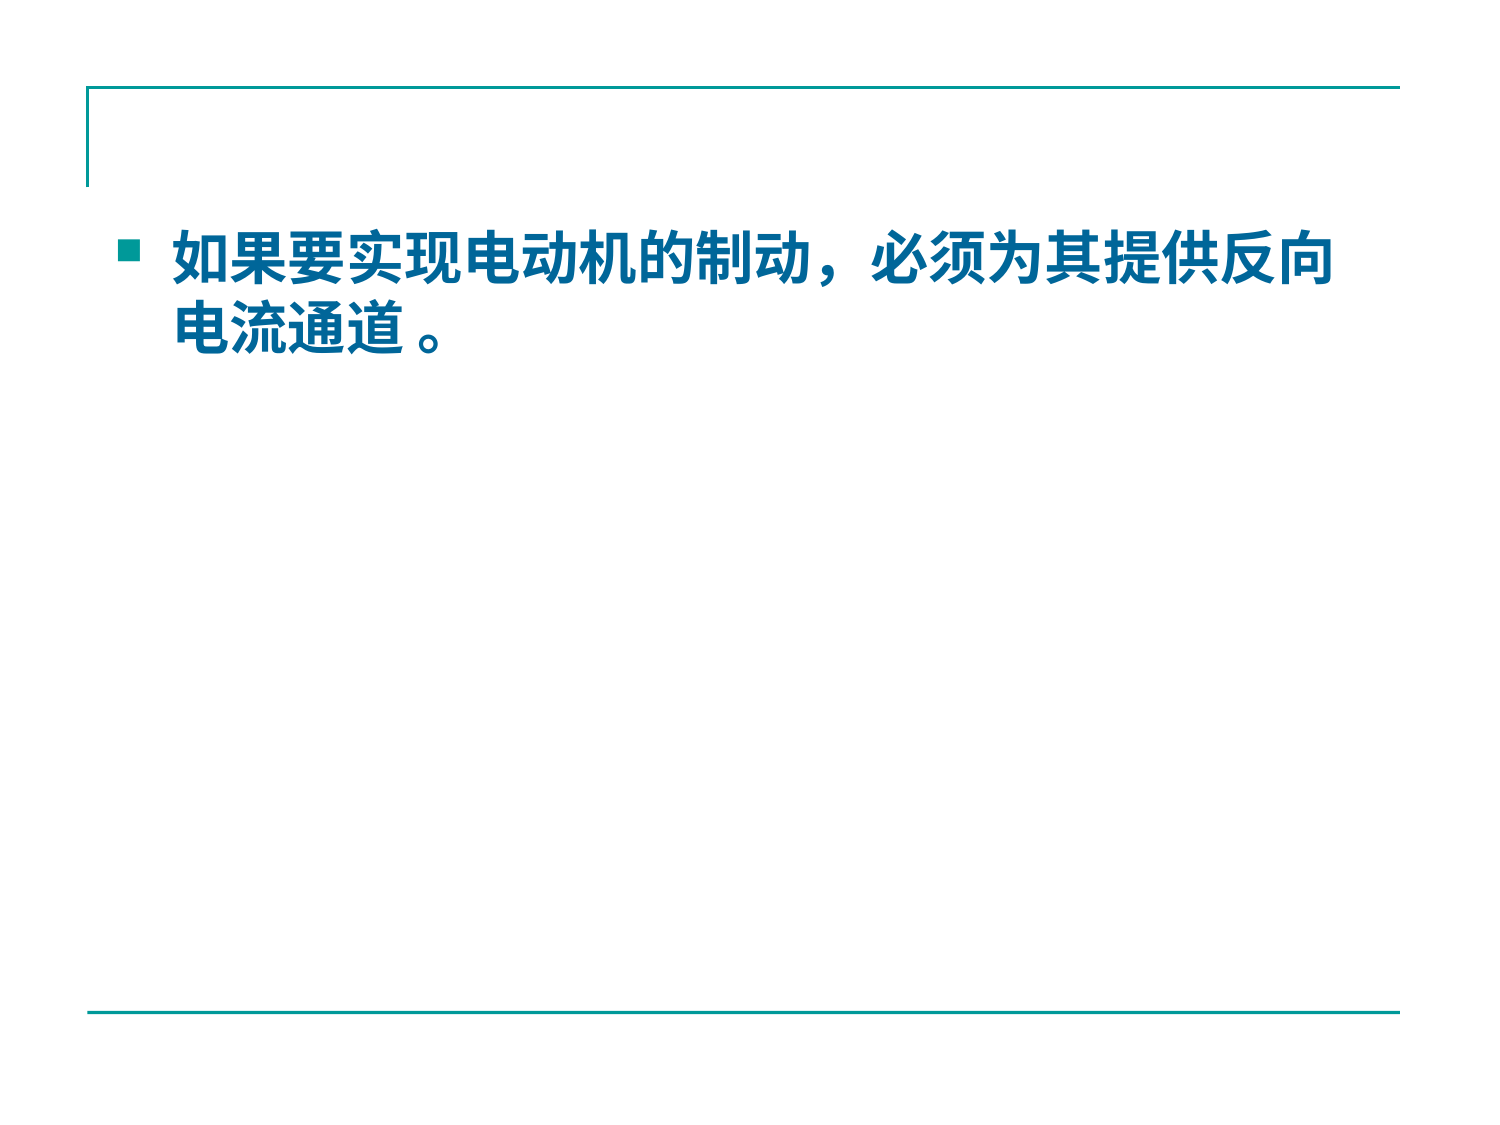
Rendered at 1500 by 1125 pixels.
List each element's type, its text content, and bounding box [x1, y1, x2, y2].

list 如果要实现电动机的制动，必须为其提供反向电流通道 。 [99, 213, 1388, 1006]
